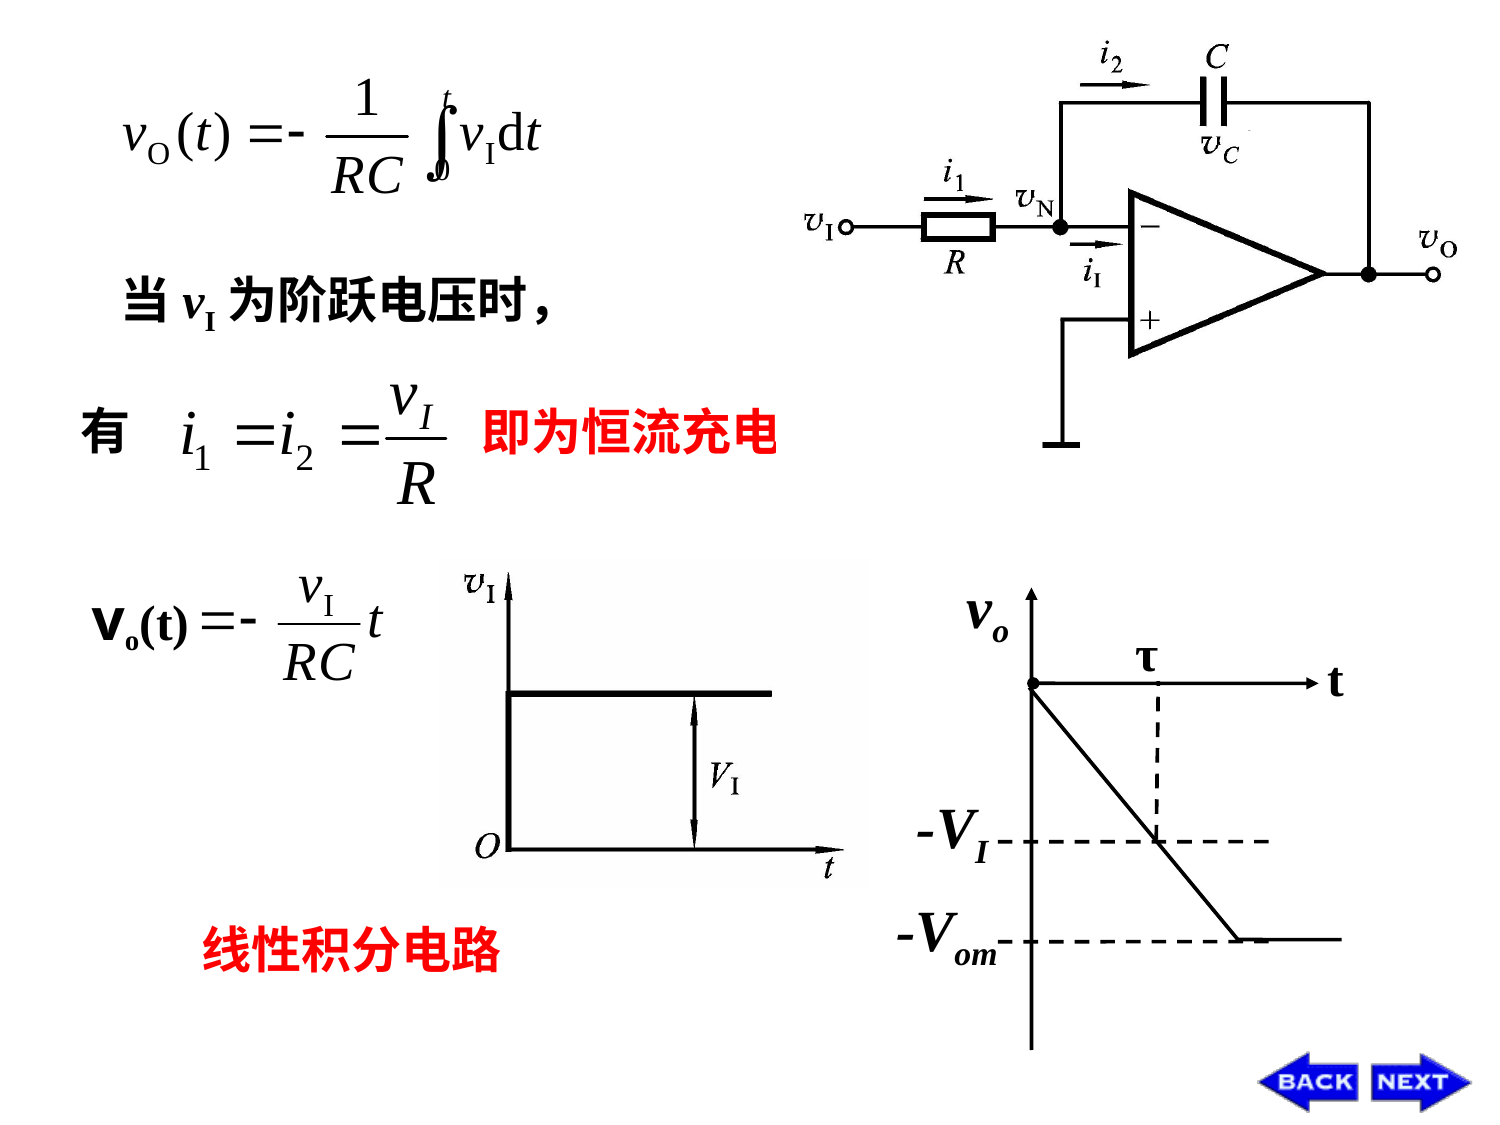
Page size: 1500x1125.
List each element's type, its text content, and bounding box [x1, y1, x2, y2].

text_box 线性积分电路 [186, 911, 731, 986]
text_box 有 [65, 392, 147, 467]
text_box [881, 562, 1376, 1051]
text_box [171, 352, 461, 519]
text_box 当vI为阶跃电压时， [59, 241, 607, 345]
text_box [115, 63, 552, 206]
text_box 即为恒流充电 [466, 393, 776, 468]
picture [1249, 1051, 1480, 1116]
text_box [188, 550, 395, 693]
text_box vo(t) [76, 574, 183, 664]
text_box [776, 21, 1478, 461]
picture [435, 558, 870, 890]
